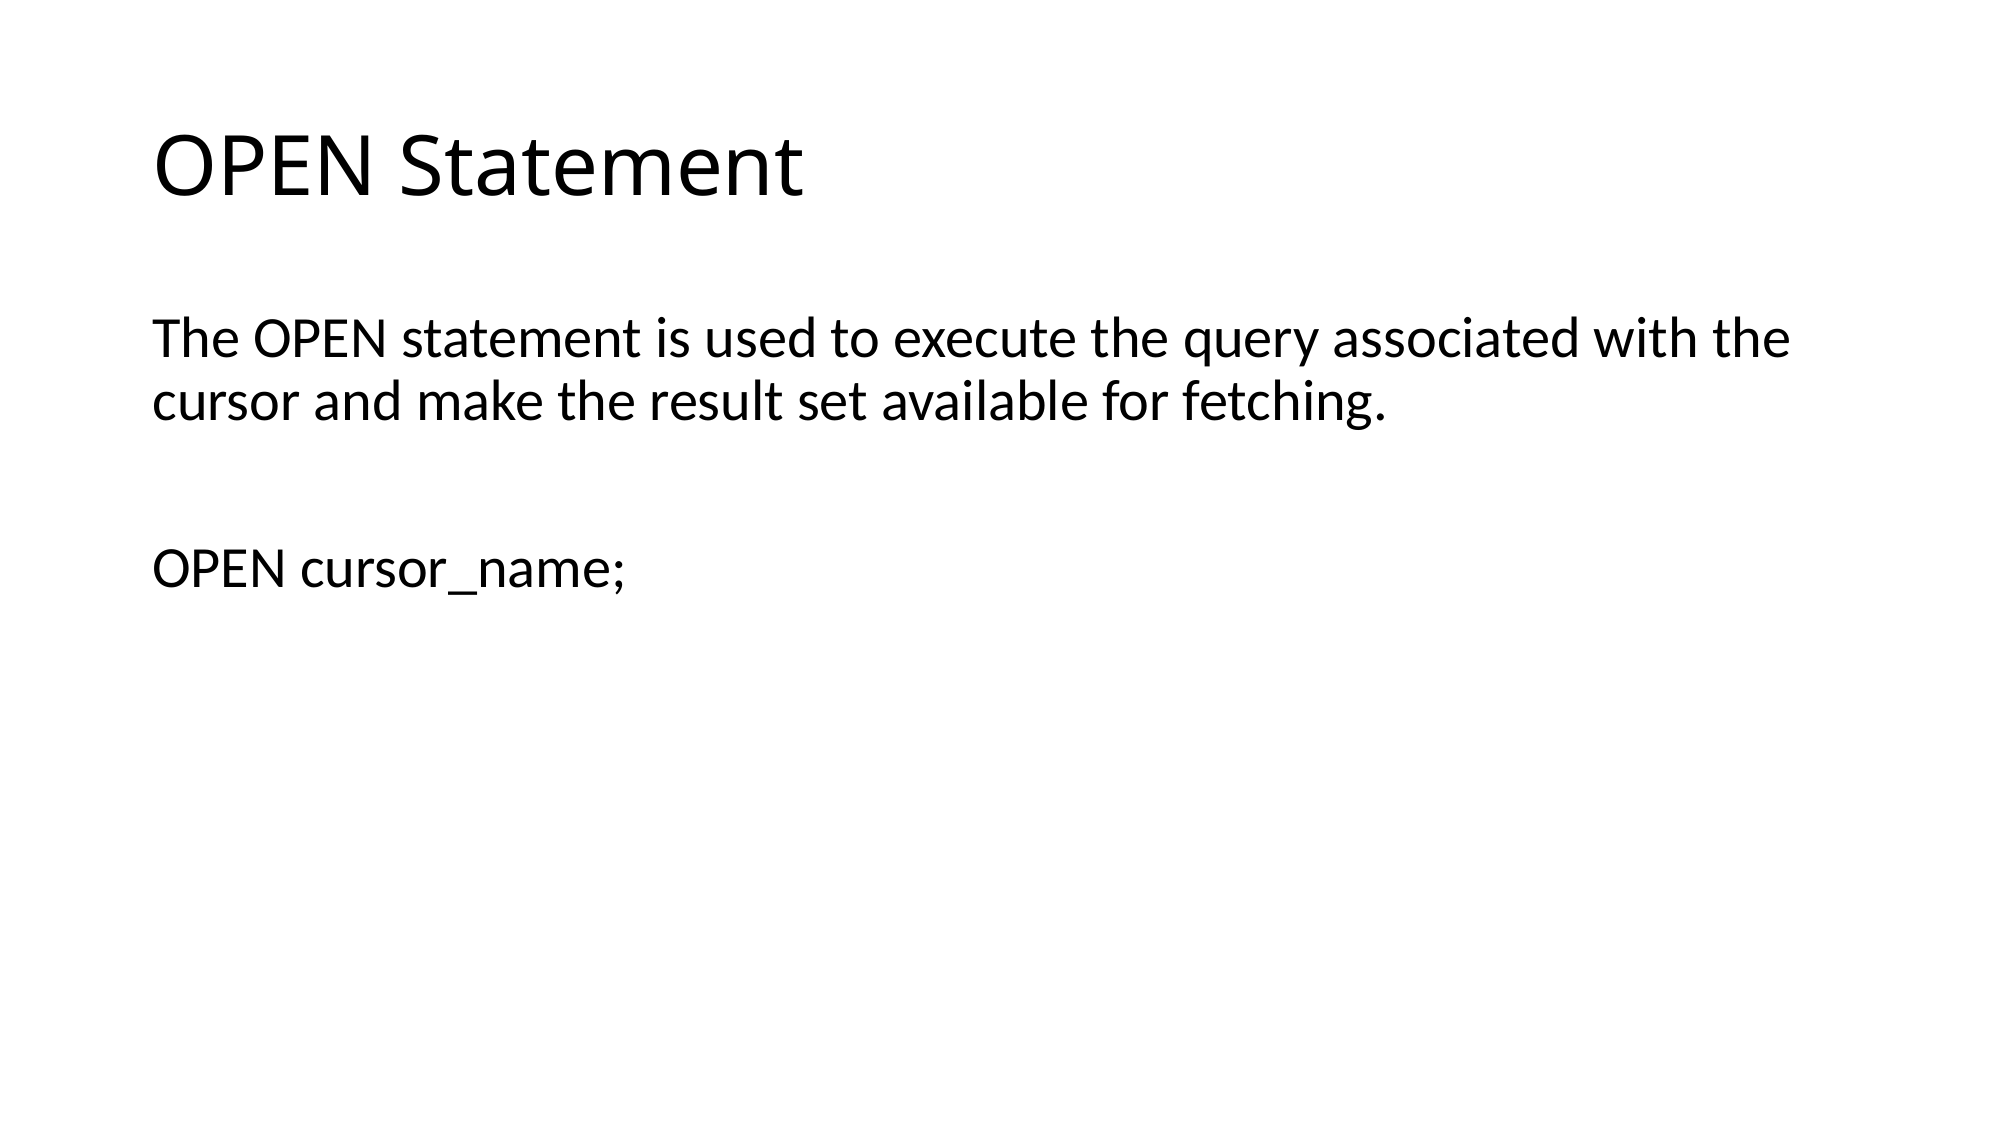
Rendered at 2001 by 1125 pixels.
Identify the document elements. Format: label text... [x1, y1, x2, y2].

title OPEN Statement [137, 59, 1863, 278]
list The OPEN statement is used to execute the query associated with the cursor and make the result set available for fetching. OPEN cursor_name; [137, 299, 1863, 1014]
